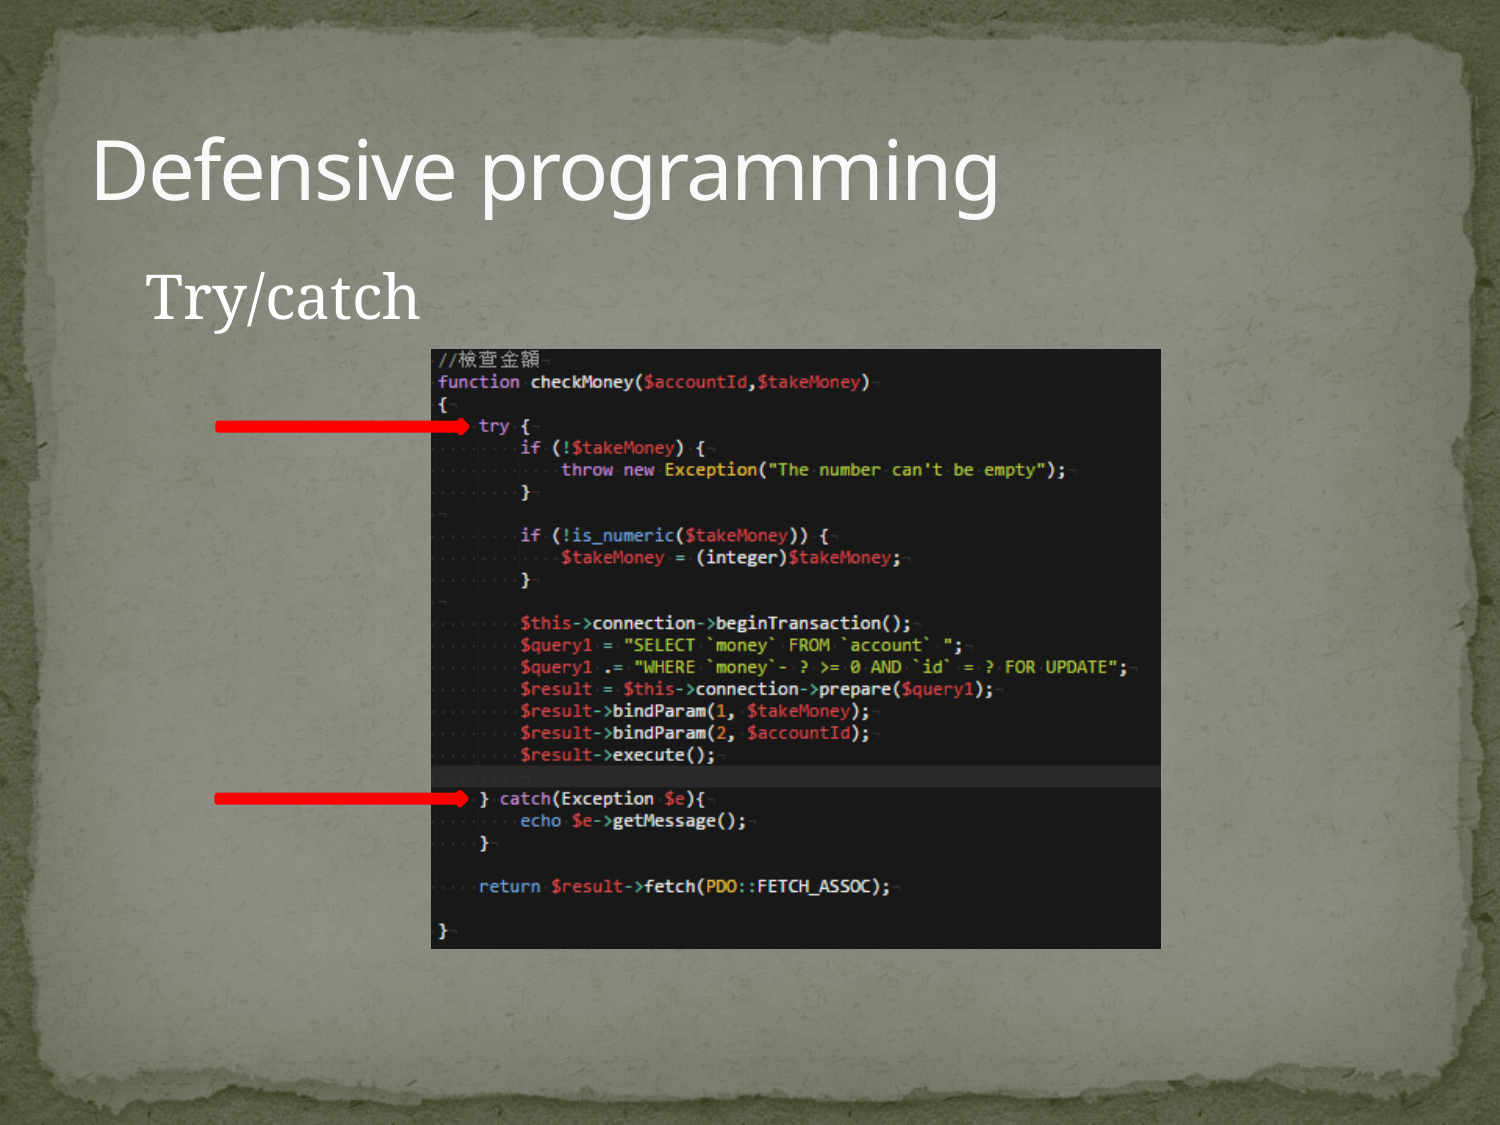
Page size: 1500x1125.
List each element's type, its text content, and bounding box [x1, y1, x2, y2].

text_box [215, 420, 420, 433]
title Defensive programming [74, 24, 1425, 225]
text_box [214, 792, 420, 805]
list Try/catch [75, 249, 1425, 1000]
picture [431, 349, 1161, 949]
